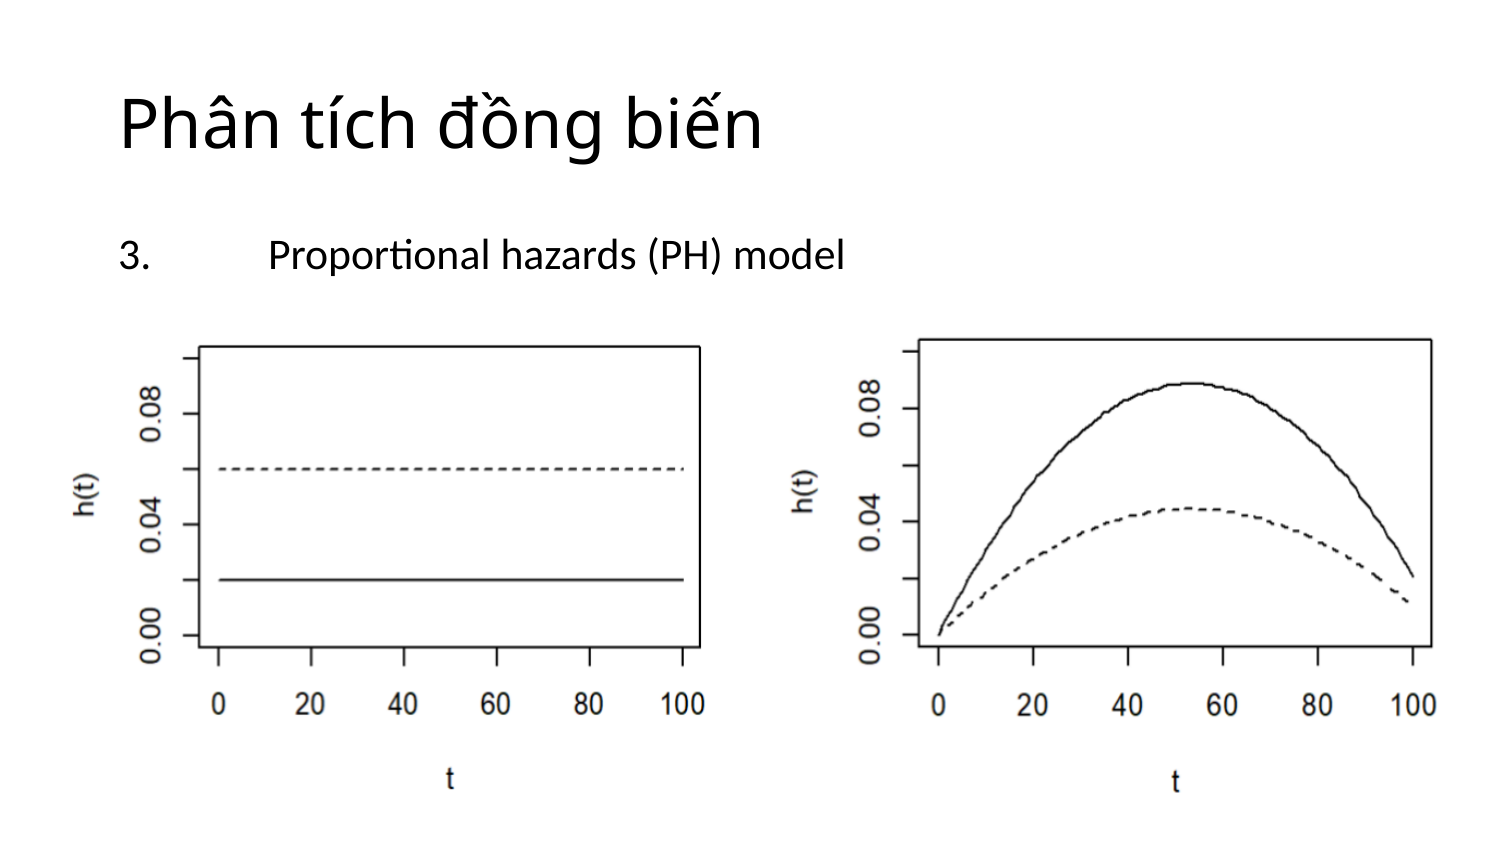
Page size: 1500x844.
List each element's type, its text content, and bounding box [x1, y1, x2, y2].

picture [46, 316, 741, 814]
picture [769, 316, 1454, 814]
title Phân tích đồng biến [103, 44, 1397, 208]
list 3. Proportional hazards (PH) model [103, 224, 1397, 760]
